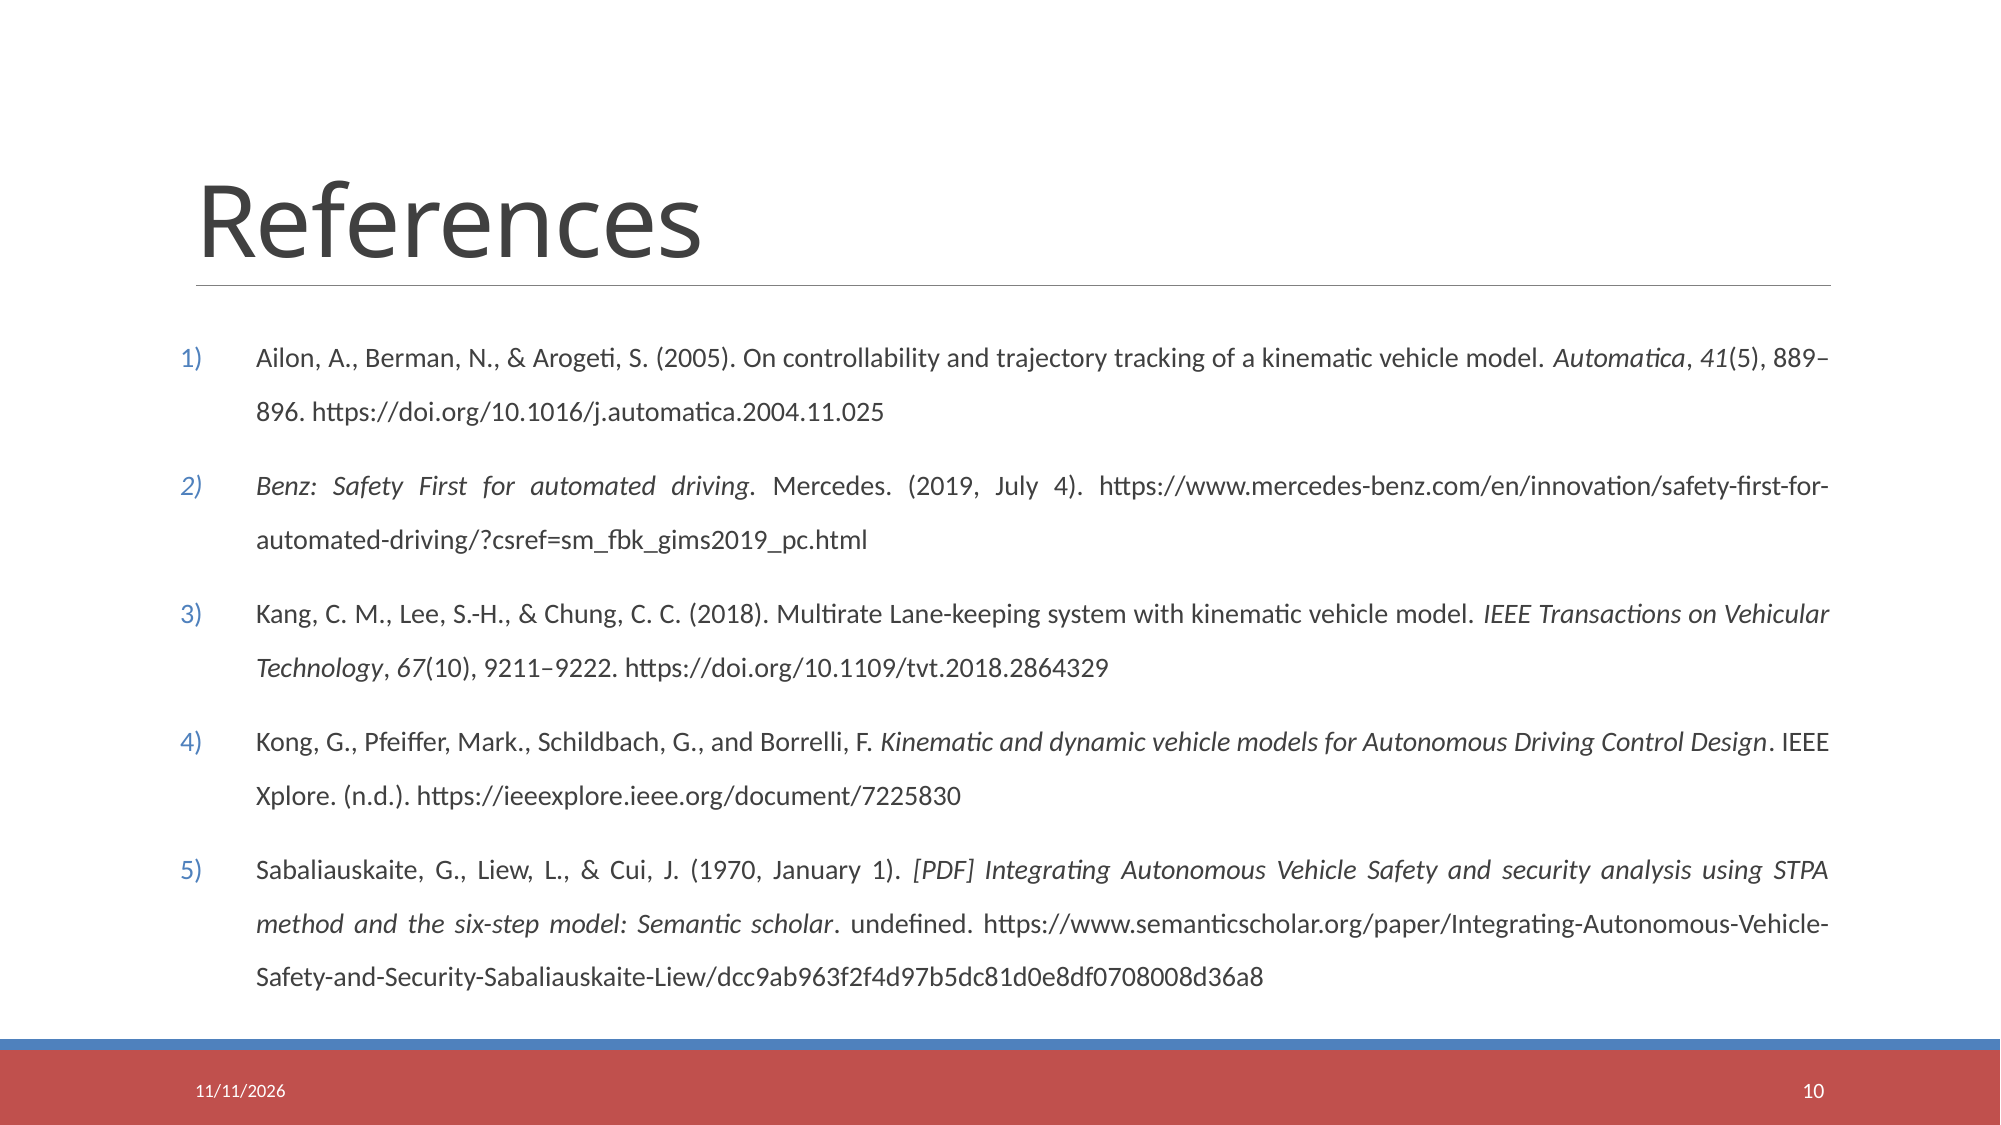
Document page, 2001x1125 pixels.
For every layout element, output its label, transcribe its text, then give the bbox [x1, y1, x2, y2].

title References [180, 47, 1830, 285]
list Ailon, A., Berman, N., & Arogeti, S. (2005). On controllability and trajectory tracking of a kinematic vehicle model. Automatica, 41(5), 889–896. https://doi.org/10.1016/j.automatica.2004.11.025 Benz: Safety First for automated driving. Mercedes. (2019, July 4). https://www.mercedes-benz.com/en/innovation/safety-first-for-automated-driving/?csref=sm_fbk_gims2019_pc.html Kang, C. M., Lee, S.-H., & Chung, C. C. (2018). Multirate Lane-keeping system with kinematic vehicle model. IEEE Transactions on Vehicular Technology, 67(10), 9211–9222. https://doi.org/10.1109/tvt.2018.2864329 Kong, G., Pfeiffer, Mark., Schildbach, G., and Borrelli, F. Kinematic and dynamic vehicle models for Autonomous Driving Control Design. IEEE Xplore. (n.d.). https://ieeexplore.ieee.org/document/7225830 Sabaliauskaite, G., Liew, L., & Cui, J. (1970, January 1). [PDF] Integrating Autonomous Vehicle Safety and security analysis using STPA method and the six-step model: Semantic scholar. undefined. https://www.semanticscholar.org/paper/Integrating-Autonomous-Vehicle-Safety-and-Security-Sabaliauskaite-Liew/dcc9ab963f2f4d97b5dc81d0e8df0708008d36a8 [180, 312, 1830, 1007]
slide_number 10 [1624, 1059, 1840, 1120]
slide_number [180, 1059, 586, 1120]
